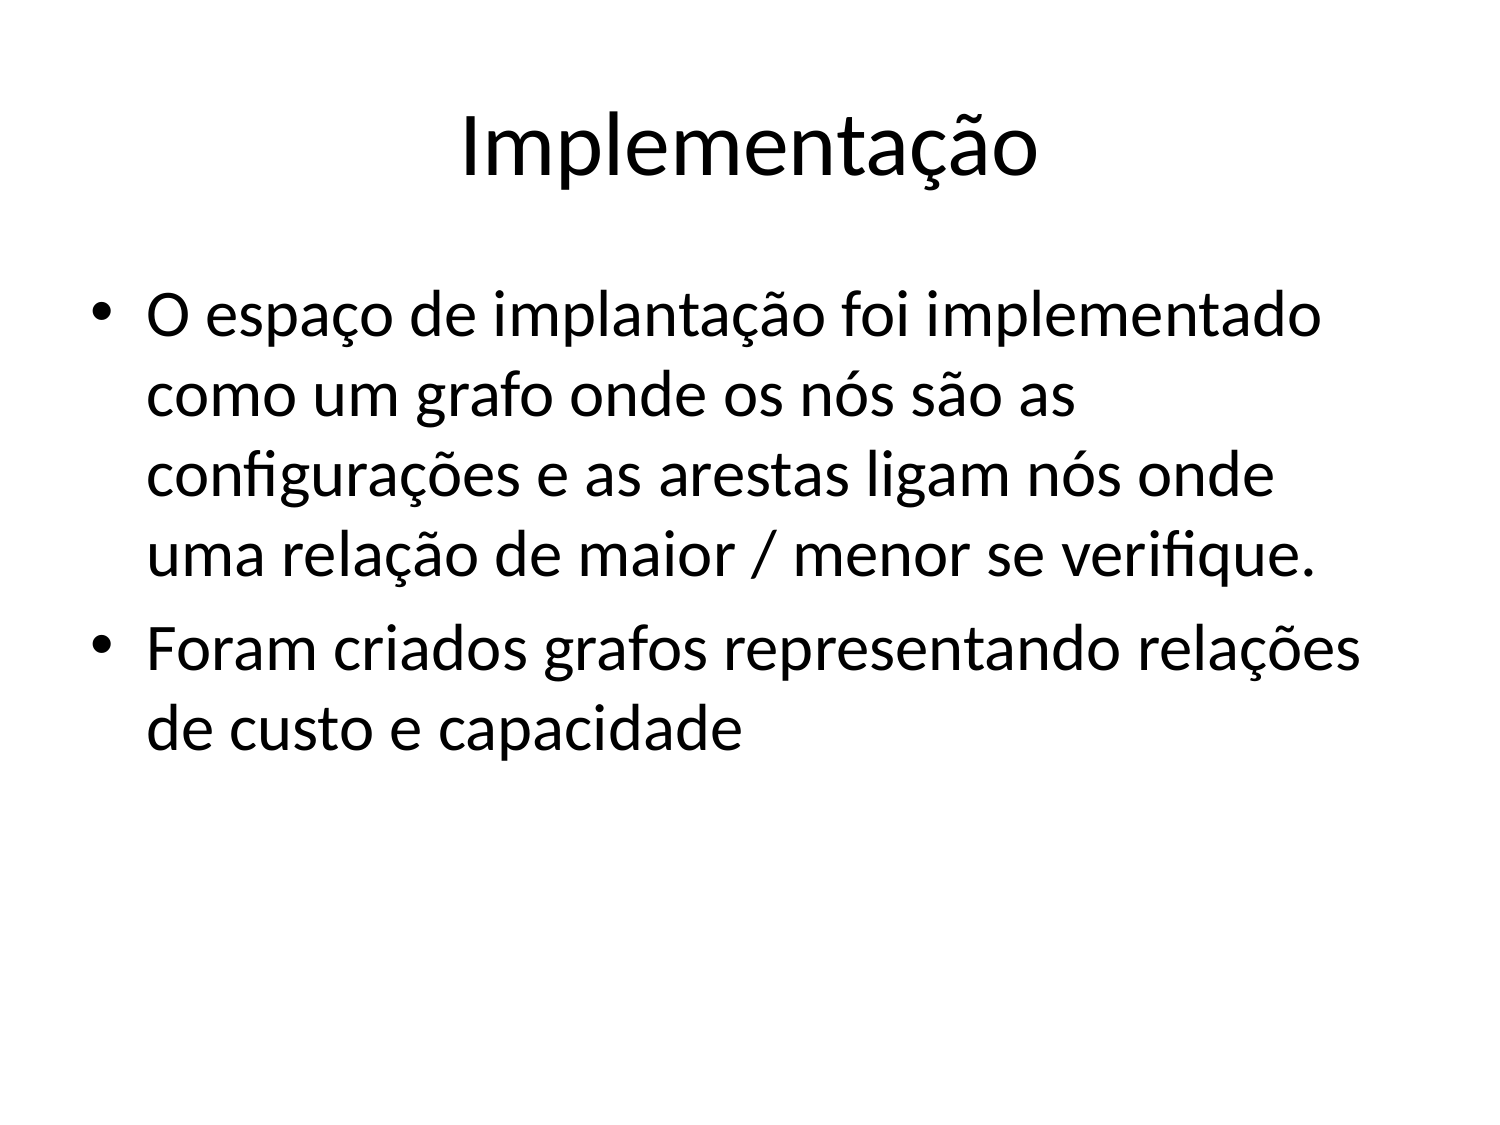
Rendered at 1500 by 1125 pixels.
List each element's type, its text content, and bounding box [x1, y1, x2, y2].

title Implementação [75, 45, 1425, 233]
list O espaço de implantação foi implementado como um grafo onde os nós são as configurações e as arestas ligam nós onde uma relação de maior / menor se verifique. Foram criados grafos representando relações de custo e capacidade [75, 262, 1425, 1005]
